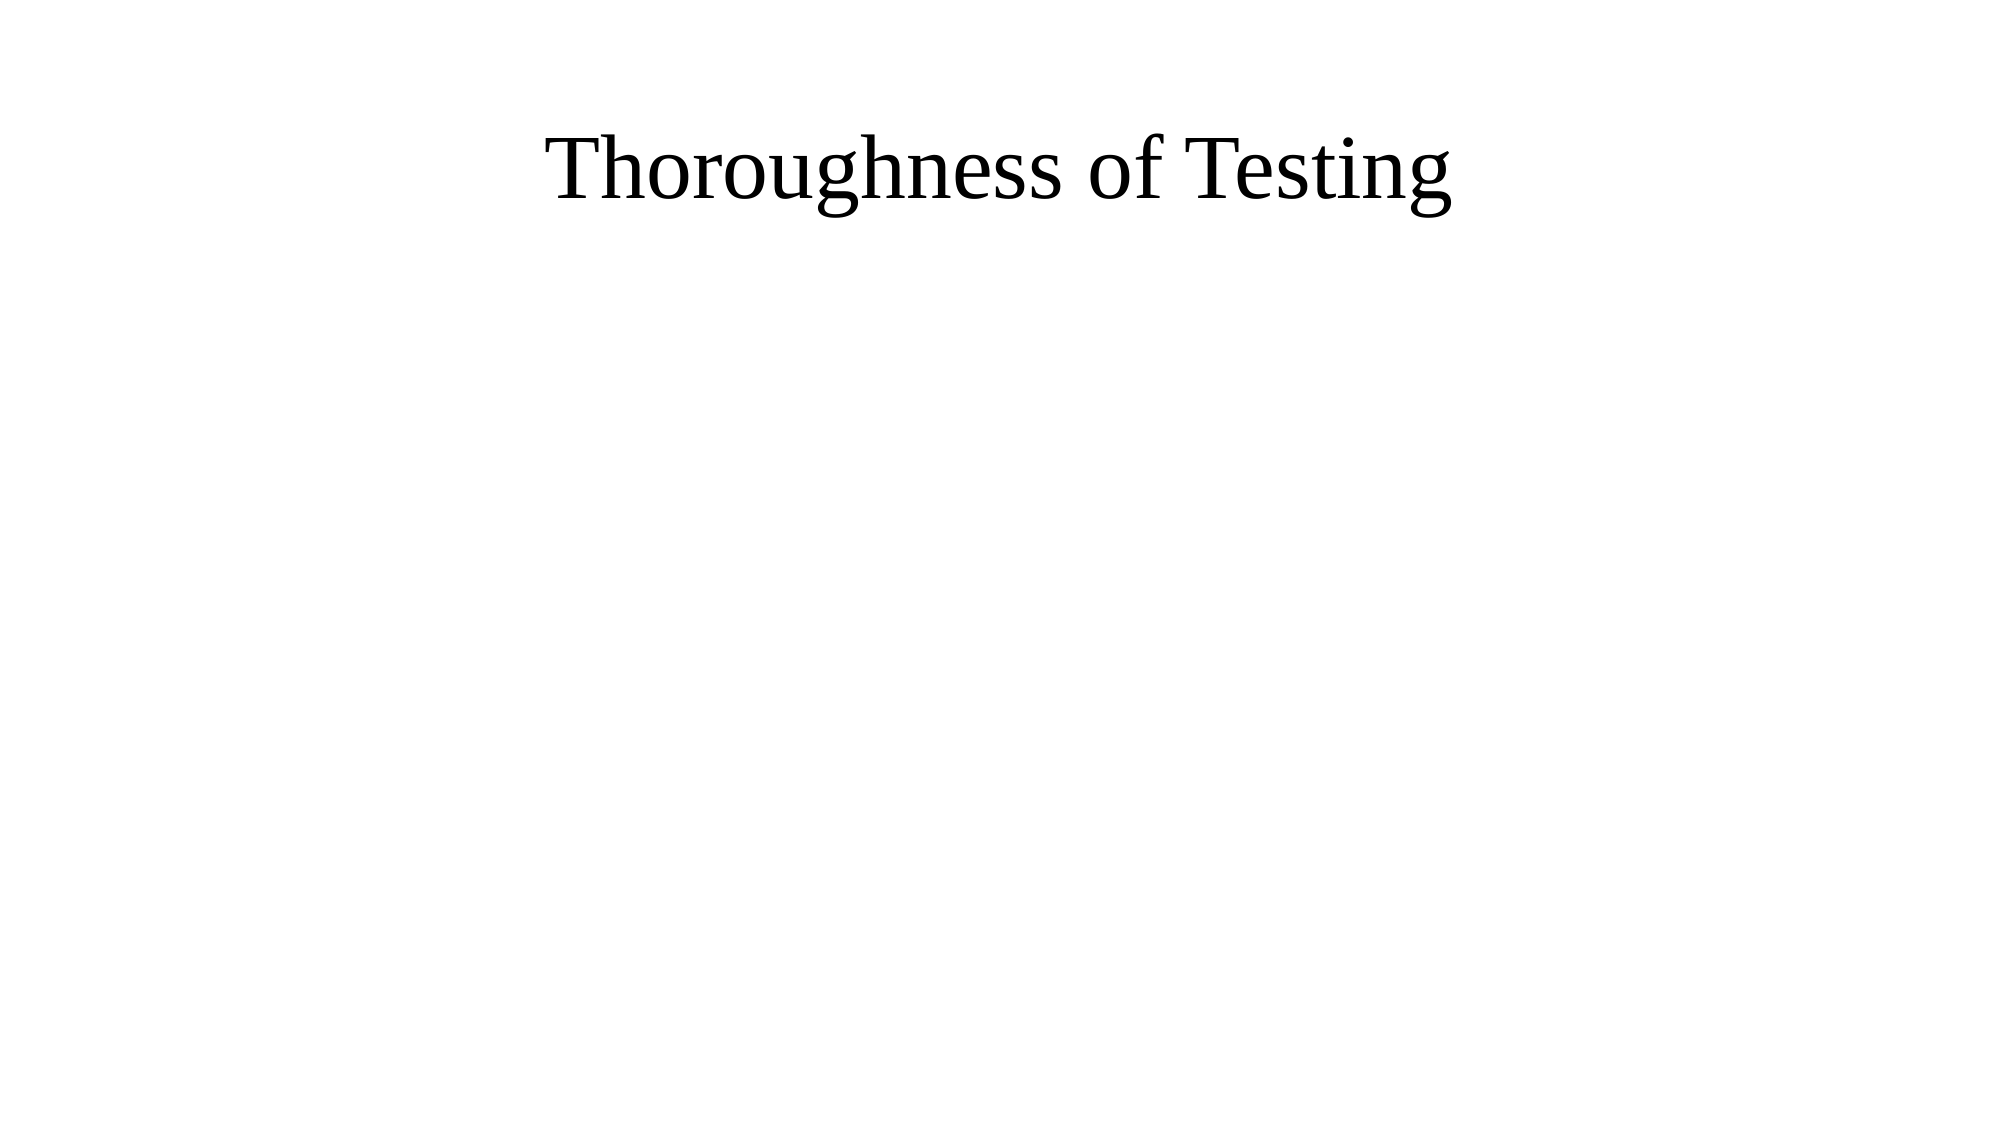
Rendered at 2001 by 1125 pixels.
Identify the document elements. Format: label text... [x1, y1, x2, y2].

title Thoroughness of Testing [137, 59, 1863, 278]
